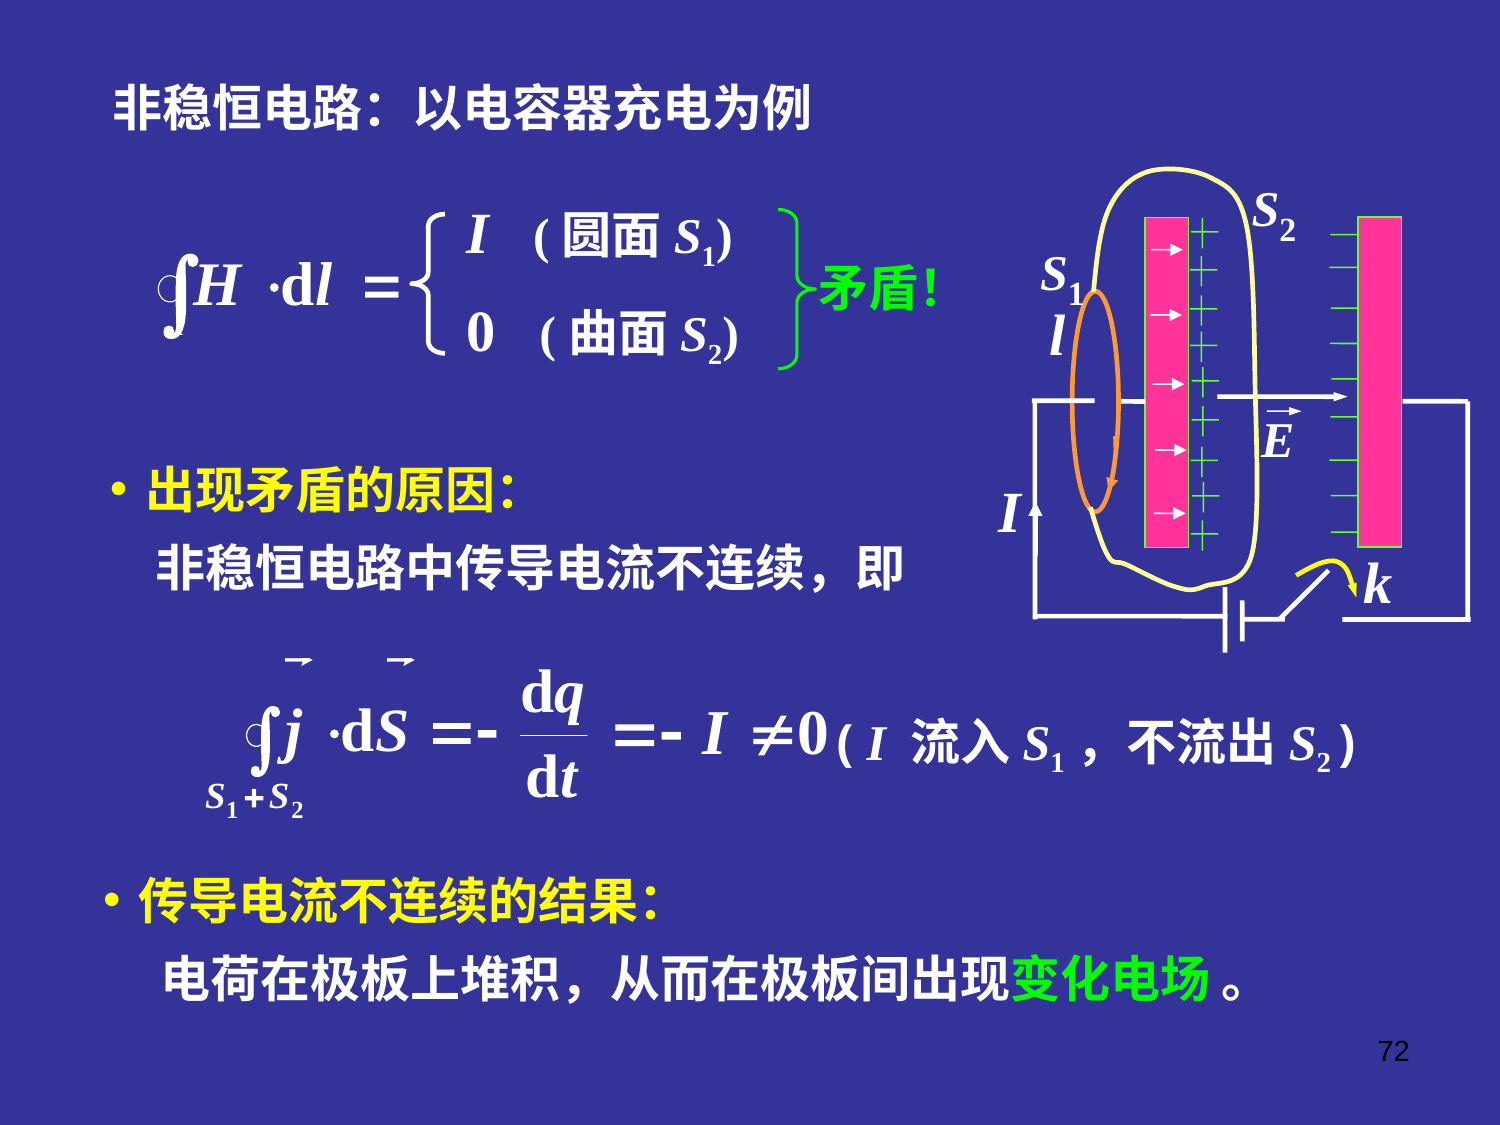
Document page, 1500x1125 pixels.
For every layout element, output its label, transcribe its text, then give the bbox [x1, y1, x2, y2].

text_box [150, 213, 446, 354]
text_box 0 (曲面S2) [451, 286, 783, 378]
text_box 非稳恒电路：以电容器充电为例 [97, 50, 828, 144]
text_box 传导电流不连续的结果： 电荷在极板上堆积，从而在极板间出现变化电场 。 [88, 843, 1439, 1015]
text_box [1023, 160, 1321, 593]
text_box I (圆面S1) [452, 187, 770, 280]
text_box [777, 209, 985, 369]
text_box ( I 流入S1，不流出S2 ) [821, 703, 1371, 787]
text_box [605, 702, 833, 762]
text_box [1324, 396, 1348, 475]
text_box 出现矛盾的原因： 非稳恒电路中传导电流不连续，即 [95, 433, 930, 604]
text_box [983, 216, 1471, 739]
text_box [198, 658, 594, 826]
slide_number 72 [1074, 1024, 1426, 1103]
